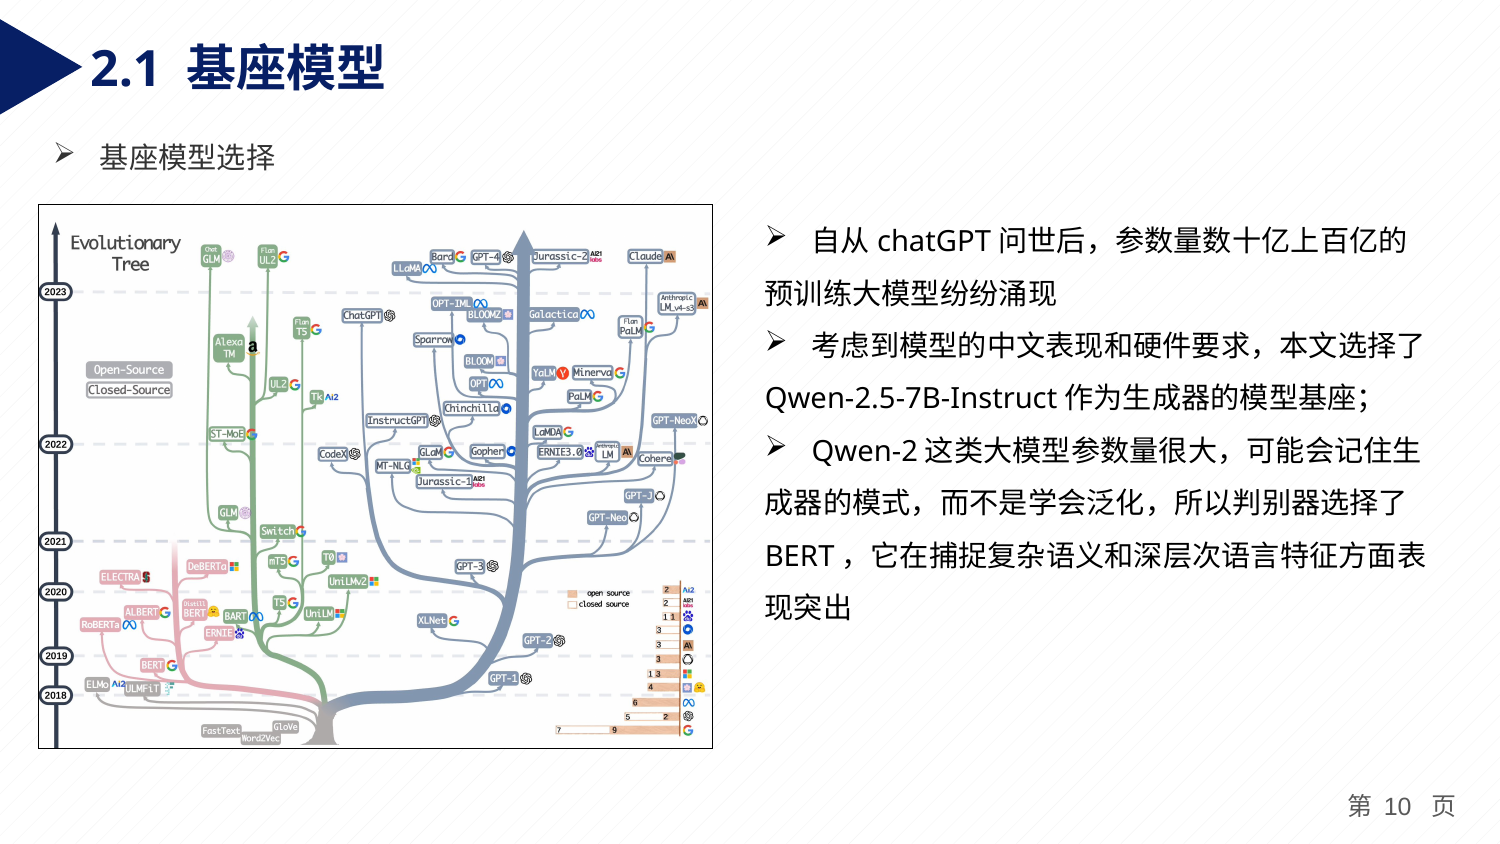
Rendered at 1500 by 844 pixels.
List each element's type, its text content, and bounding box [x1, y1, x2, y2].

text_box 2.1 基座模型 [75, 29, 402, 105]
text_box [0, 19, 83, 115]
text_box 基座模型选择 [38, 114, 500, 182]
text_box 自从chatGPT问世后，参数量数十亿上百亿的 预训练大模型纷纷涌现 考虑到模型的中文表现和硬件要求，本文选择了 Qwen-2.5-7B-Instruct作为生成器的模型基座； Qwen-2这类大模型参数量很大，可能会记住生 成器的模式，而不是学会泛化，所以判别器选择了 BERT，它在捕捉复杂语义和深层次语言特征方面表 现突出 [749, 197, 1500, 685]
picture [38, 204, 713, 749]
